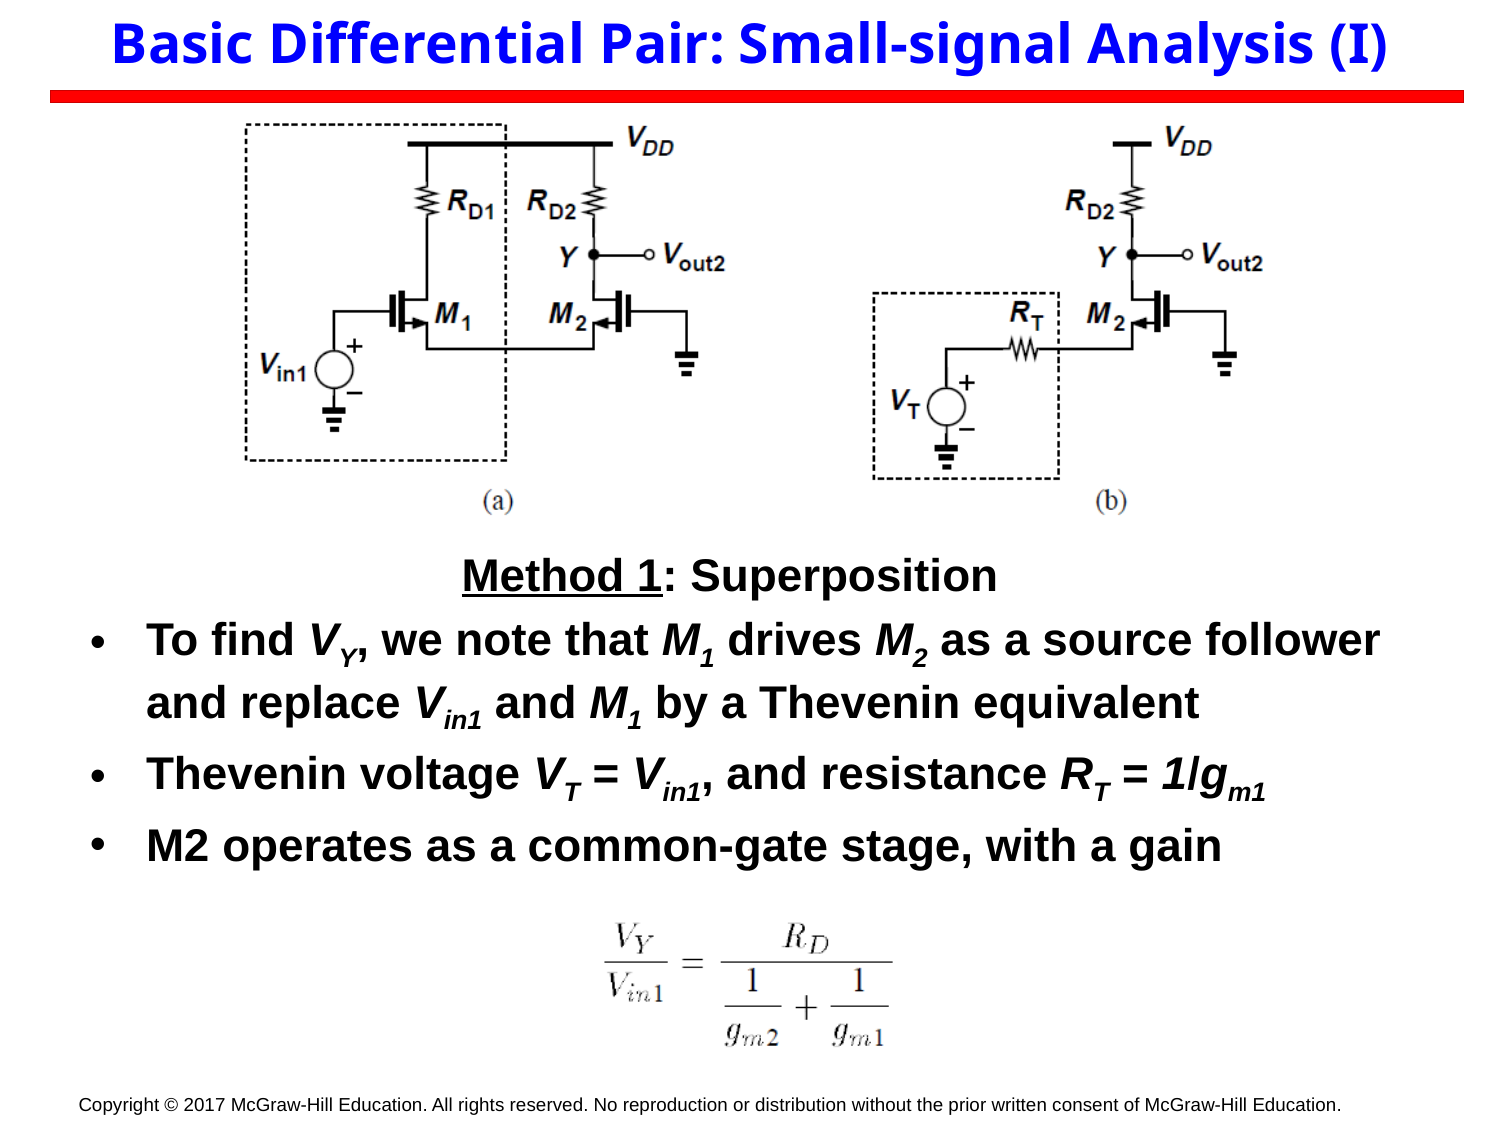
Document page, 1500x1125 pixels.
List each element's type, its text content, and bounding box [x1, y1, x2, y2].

picture [232, 104, 1268, 519]
title Basic Differential Pair: Small-signal Analysis (I) [74, 0, 1426, 89]
picture [602, 911, 898, 1055]
text_box Method 1: Superposition To find VY, we note that M1 drives M2 as a source follower and replace Vin1 and M1 by a Thevenin equivalent Thevenin voltage VT = Vin1, and resistance RT = 1/gm1 M2 operates as a common-gate stage, with a gain [75, 538, 1398, 911]
